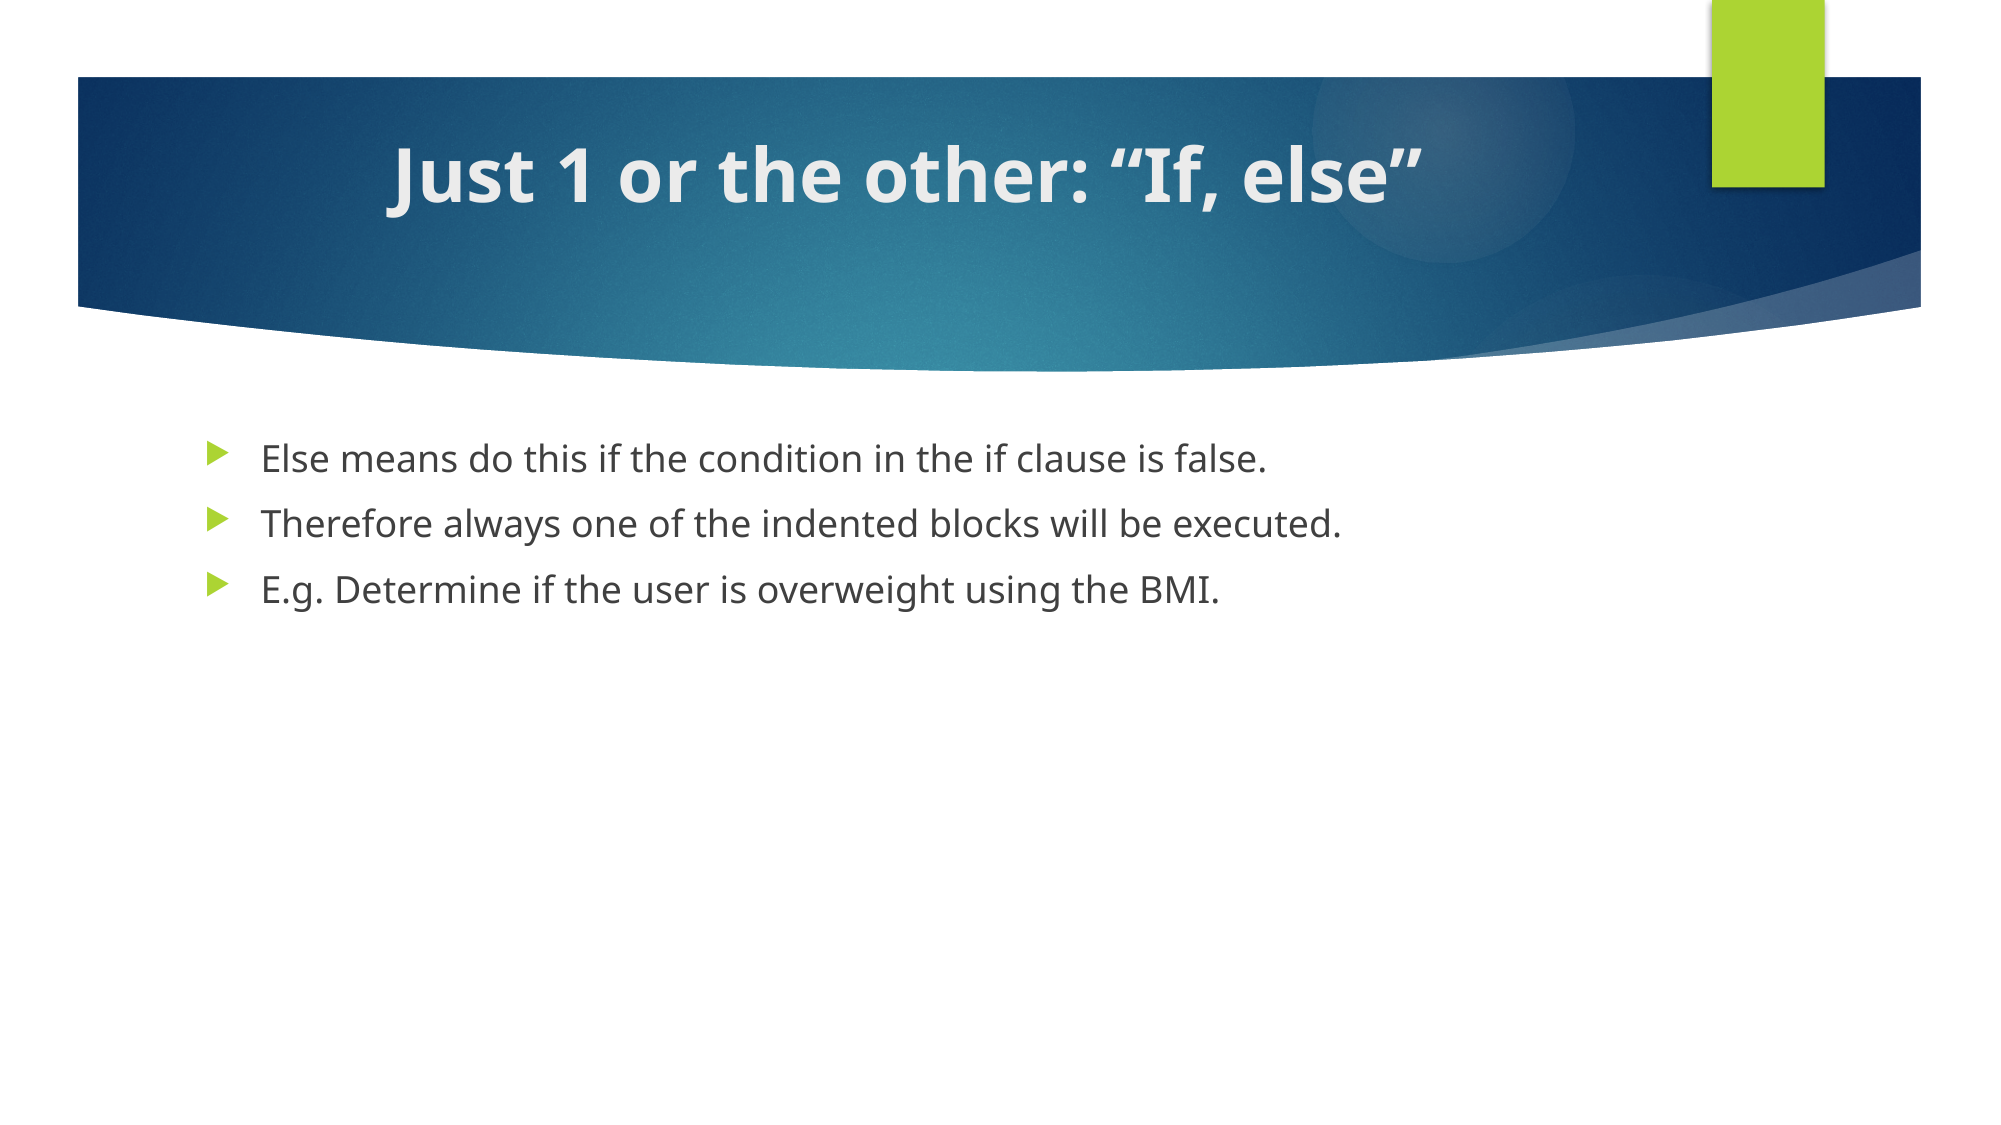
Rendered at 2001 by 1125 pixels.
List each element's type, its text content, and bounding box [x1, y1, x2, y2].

title Just 1 or the other: “If, else” [189, 159, 1627, 276]
list Else means do this if the condition in the if clause is false. Therefore always one of the indented blocks will be executed. E.g. Determine if the user is overweight using the BMI. [189, 427, 1627, 988]
